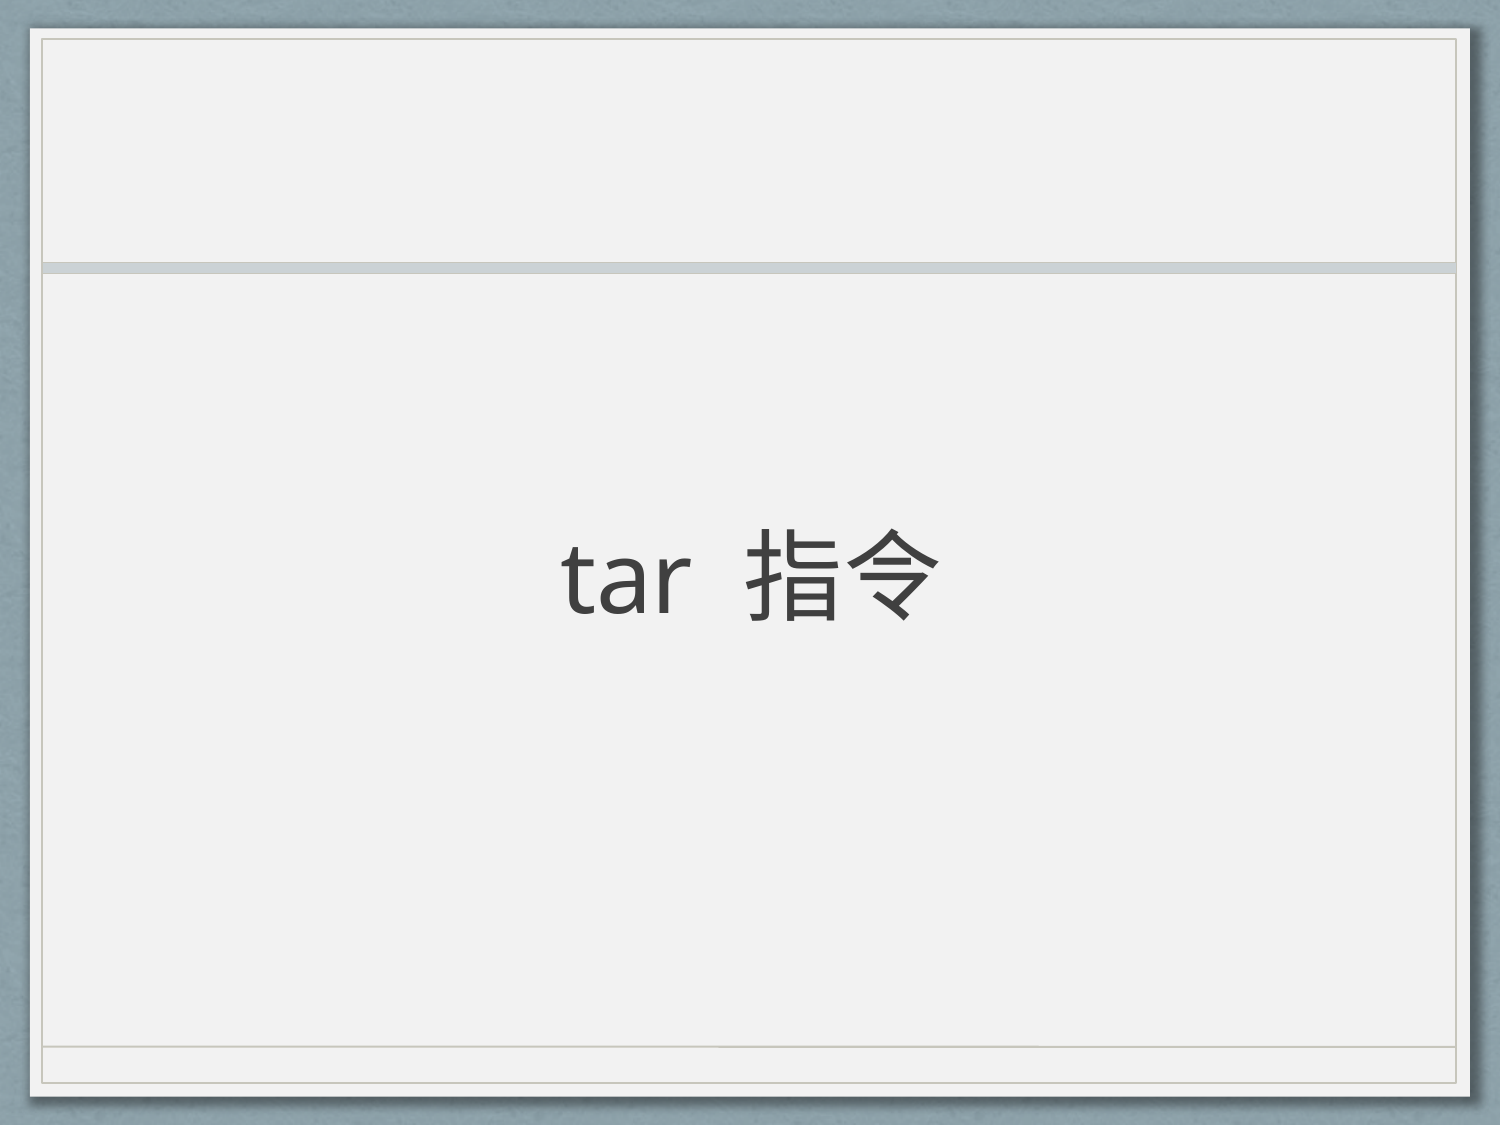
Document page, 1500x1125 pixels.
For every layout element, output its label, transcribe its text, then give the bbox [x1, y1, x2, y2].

title tar 指令 [76, 479, 1428, 668]
